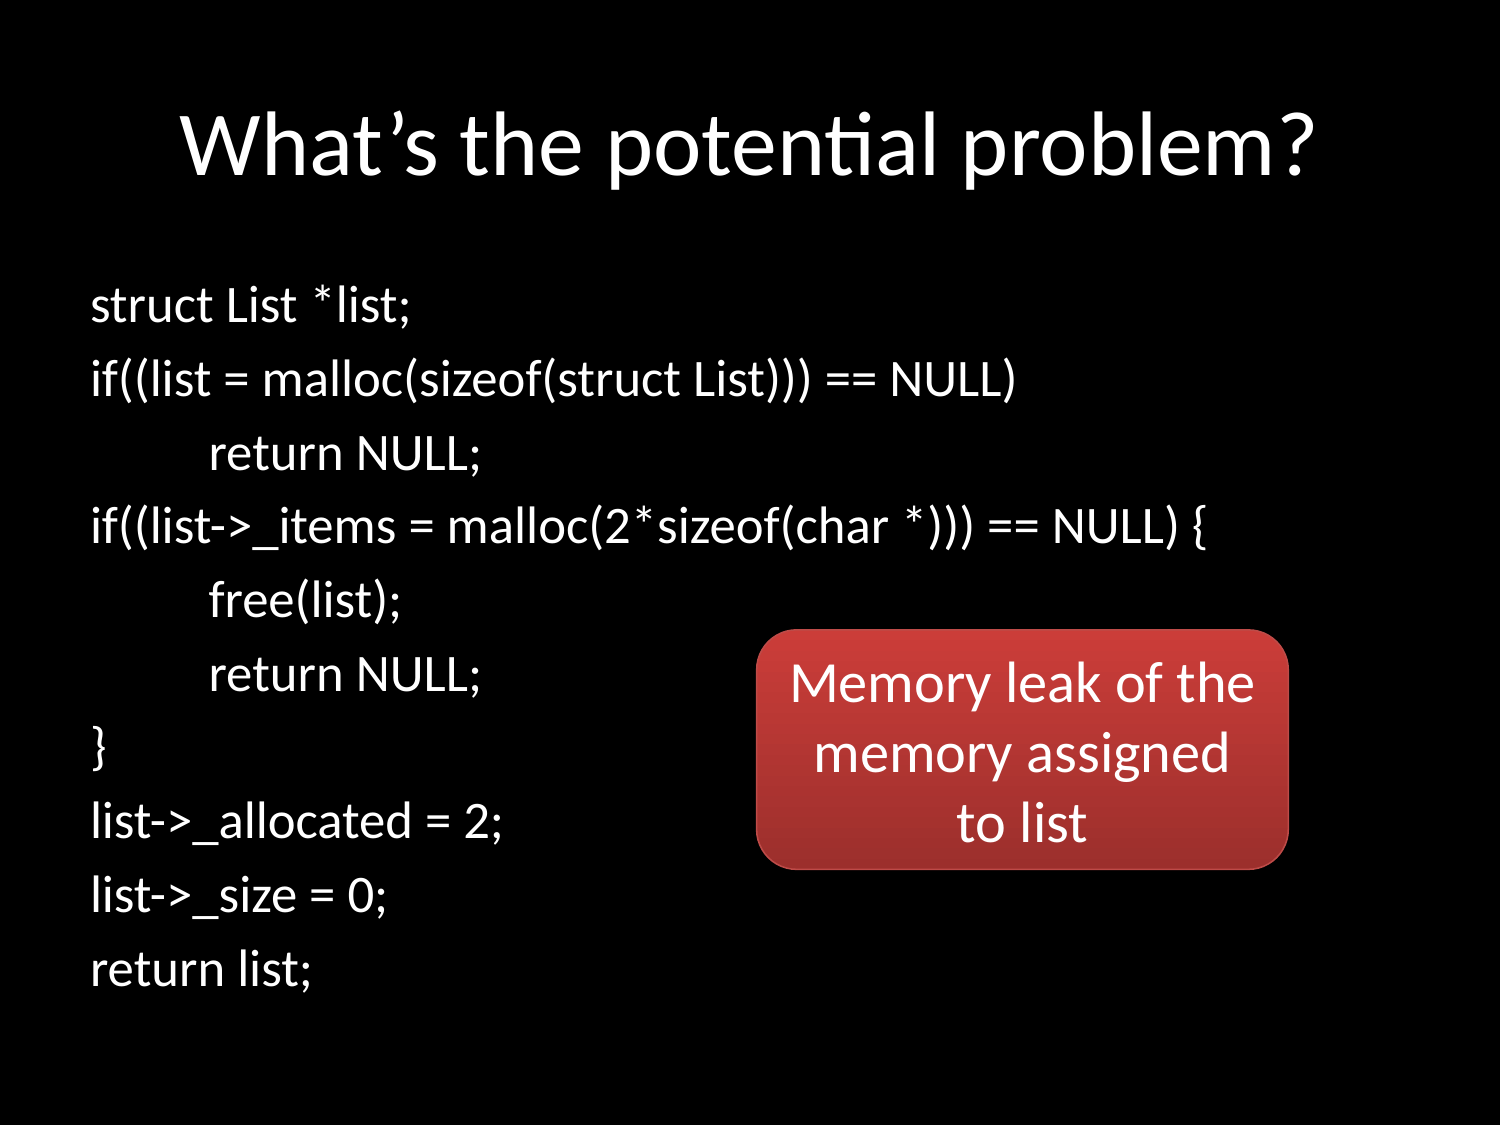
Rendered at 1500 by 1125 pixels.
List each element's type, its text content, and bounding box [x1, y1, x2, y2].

title What’s the potential problem? [75, 45, 1425, 233]
list struct List *list; if((list = malloc(sizeof(struct List))) == NULL) return NULL; if((list->_items = malloc(2*sizeof(char *))) == NULL) { free(list); return NULL; } list->_allocated = 2; list->_size = 0; return list; [75, 262, 1425, 1005]
text_box Memory leak of the memory assigned to list [755, 629, 1290, 871]
